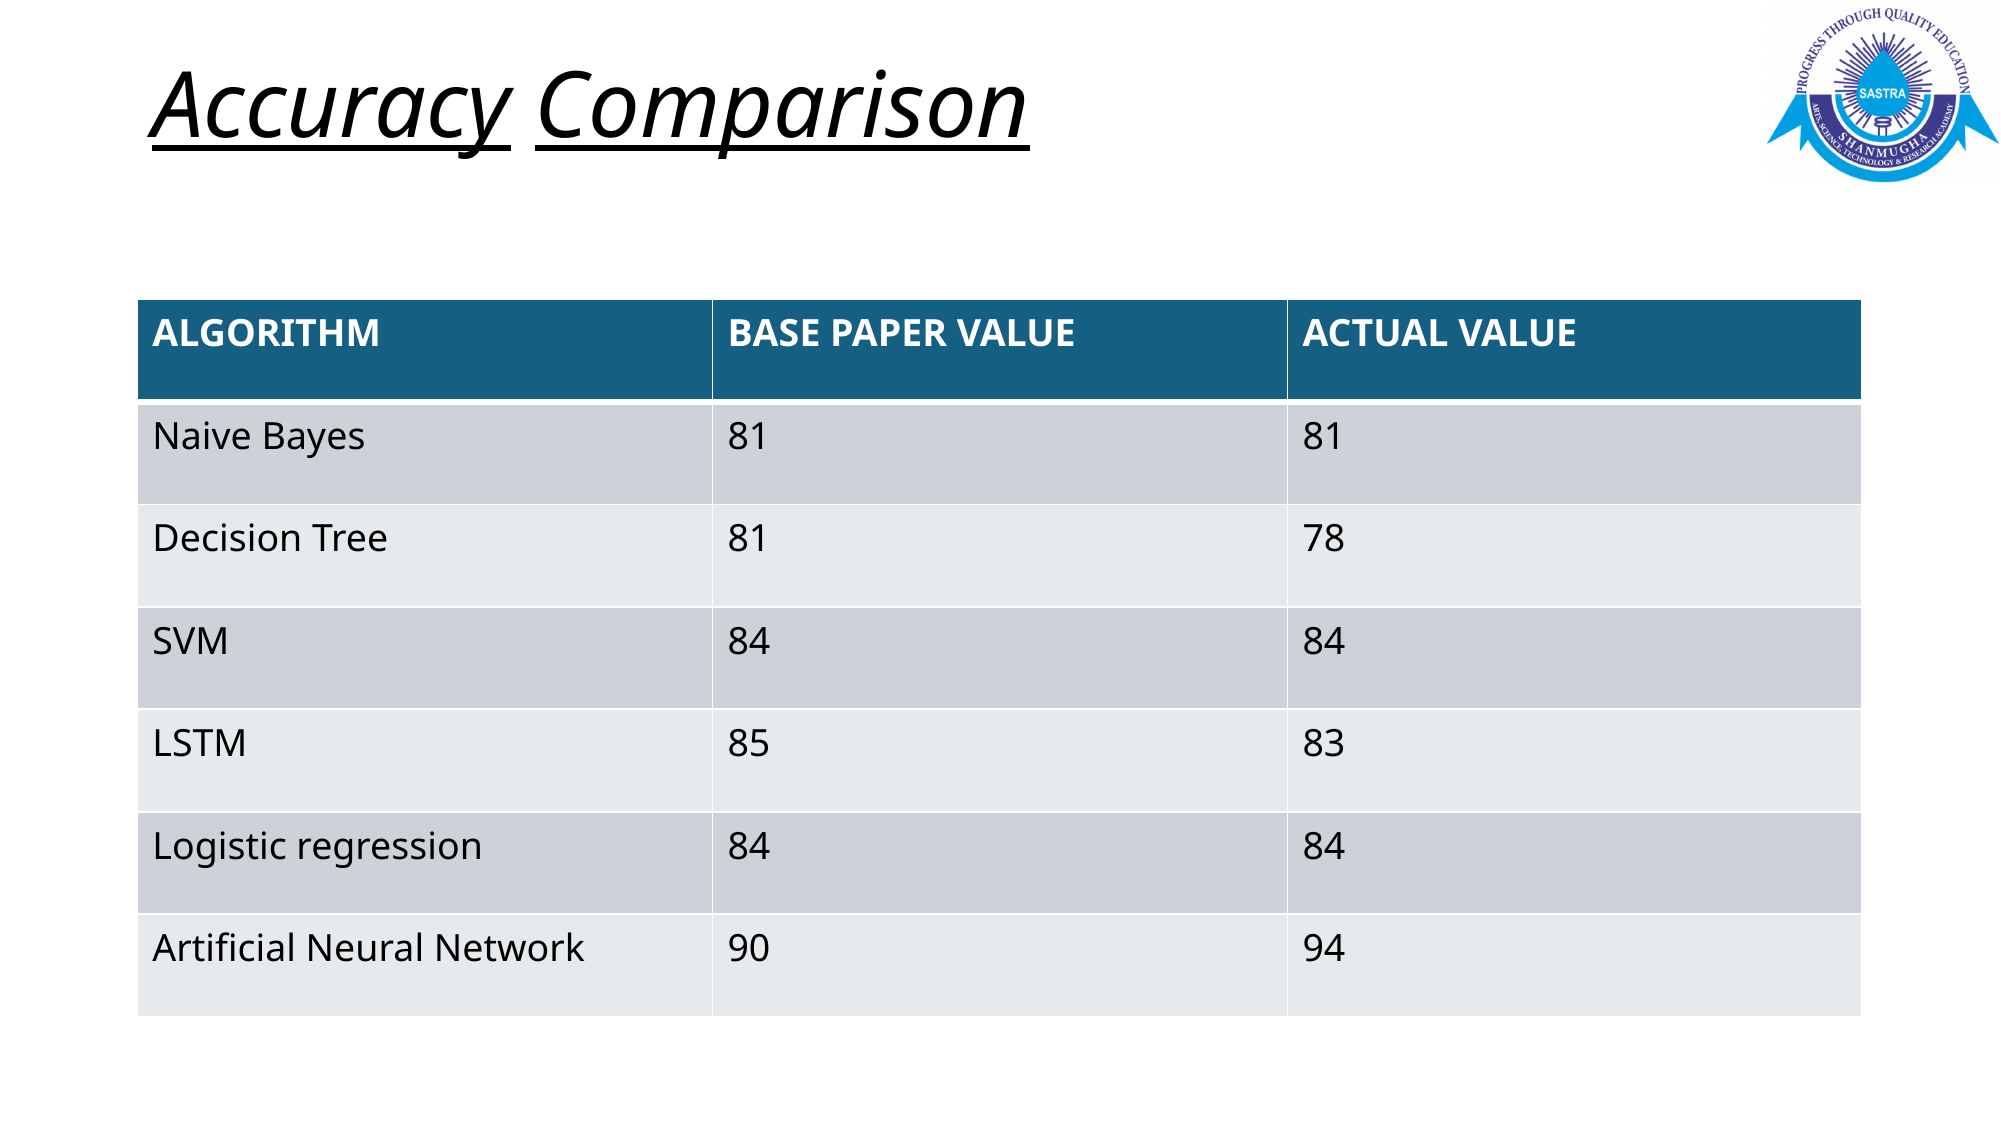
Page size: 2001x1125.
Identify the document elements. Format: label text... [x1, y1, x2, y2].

table_header BASE PAPER VALUE [713, 300, 1287, 399]
table_cell Artificial Neural Network [138, 915, 712, 1016]
table_cell 81 [1288, 405, 1861, 504]
table_cell 90 [713, 915, 1287, 1016]
table_header ACTUAL VALUE [1288, 300, 1861, 399]
title Accuracy Comparison [137, 46, 1767, 170]
table_cell 84 [1288, 608, 1861, 708]
table_cell Naive Bayes [138, 405, 712, 504]
table_header ALGORITHM [138, 300, 712, 399]
table_cell Logistic regression [138, 813, 712, 913]
table_cell 81 [713, 505, 1287, 606]
table_cell Decision Tree [138, 505, 712, 606]
table_cell 94 [1288, 915, 1861, 1016]
table_cell 84 [713, 813, 1287, 913]
picture [1767, 4, 2000, 183]
table_cell 81 [713, 405, 1287, 504]
table_cell LSTM [138, 710, 712, 811]
table_cell 84 [1288, 813, 1861, 913]
table_cell SVM [138, 608, 712, 708]
table_cell 84 [713, 608, 1287, 708]
table_cell 78 [1288, 505, 1861, 606]
table_cell 83 [1288, 710, 1861, 811]
table_cell 85 [713, 710, 1287, 811]
